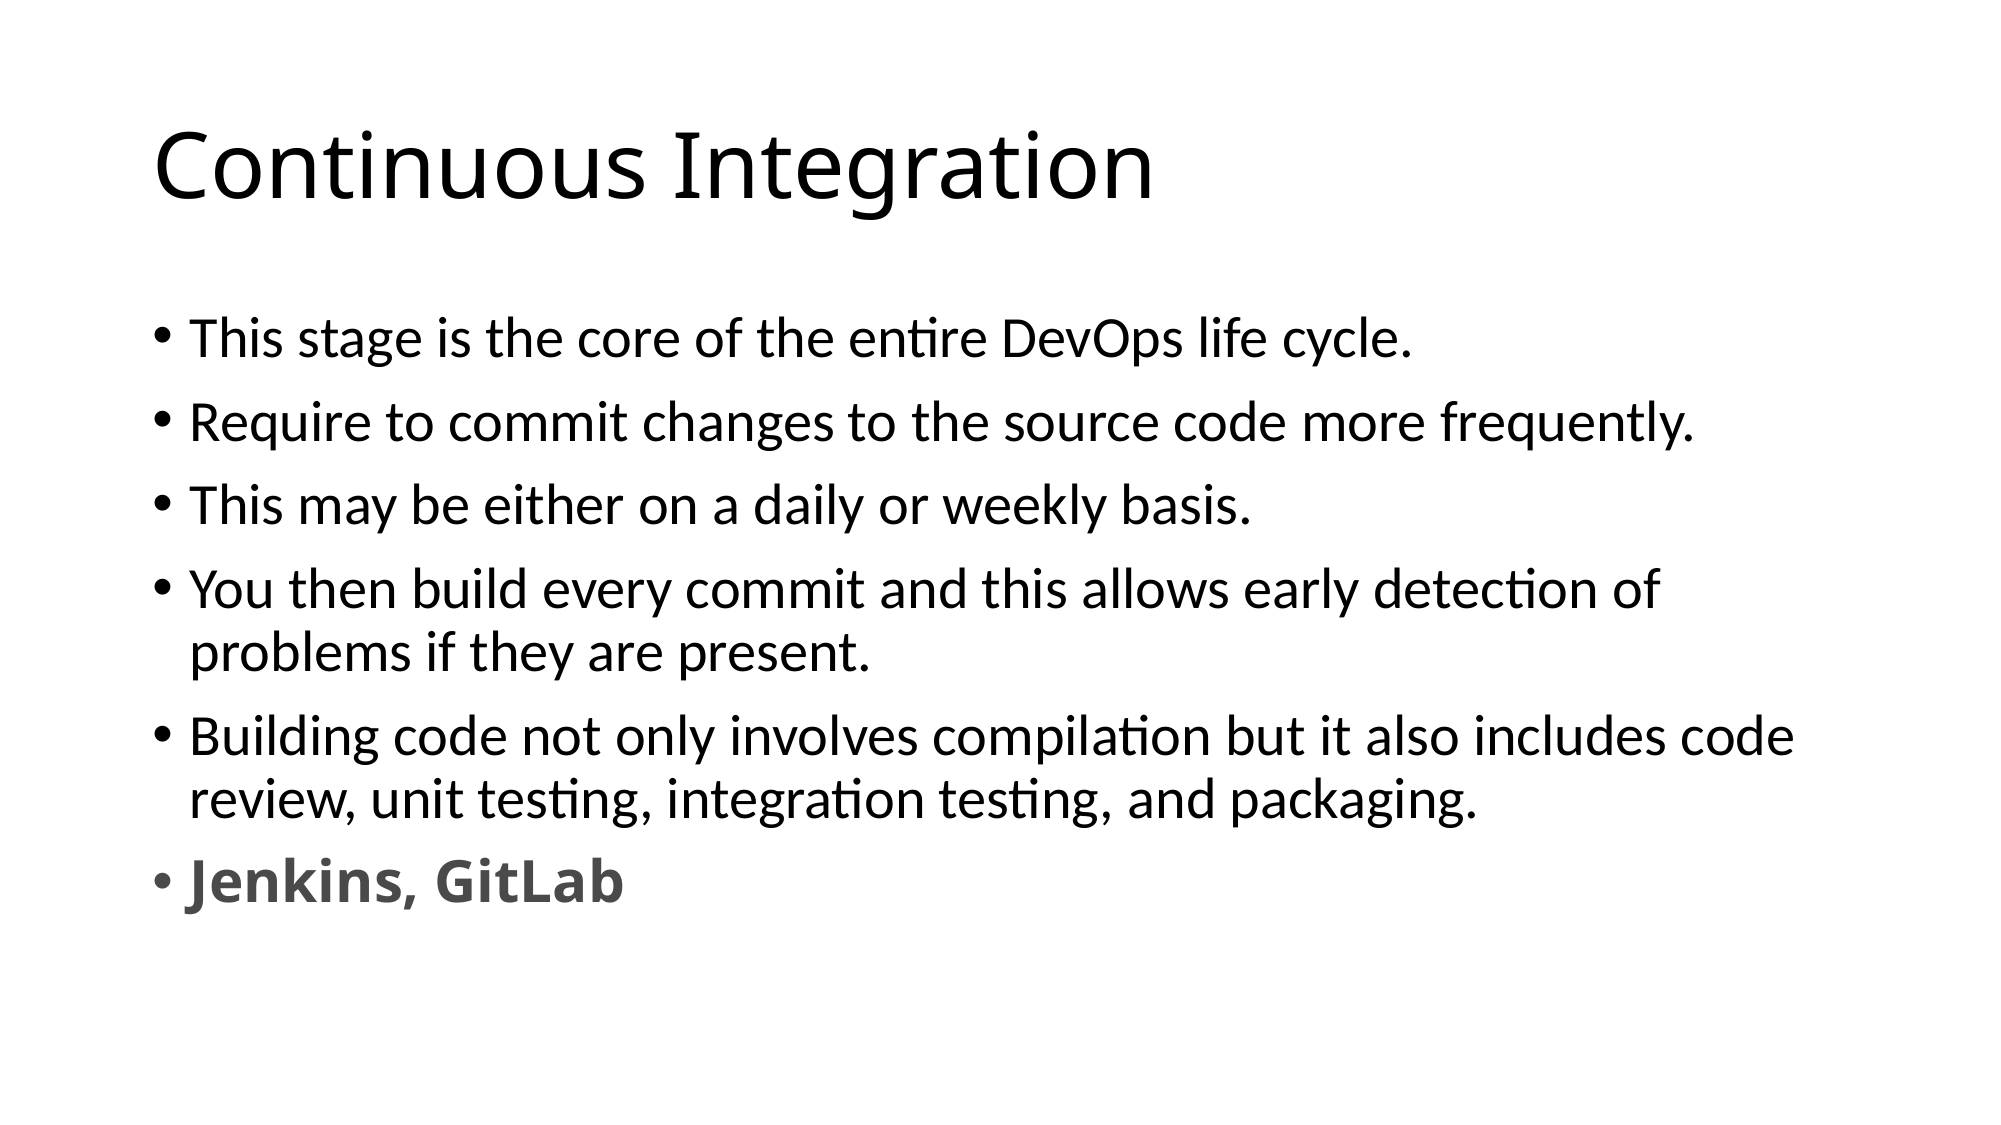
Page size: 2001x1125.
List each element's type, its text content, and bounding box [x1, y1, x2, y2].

list This stage is the core of the entire DevOps life cycle. Require to commit changes to the source code more frequently. This may be either on a daily or weekly basis. You then build every commit and this allows early detection of problems if they are present. Building code not only involves compilation but it also includes code review, unit testing, integration testing, and packaging. Jenkins, GitLab [137, 299, 1863, 1014]
title Continuous Integration [137, 59, 1863, 278]
